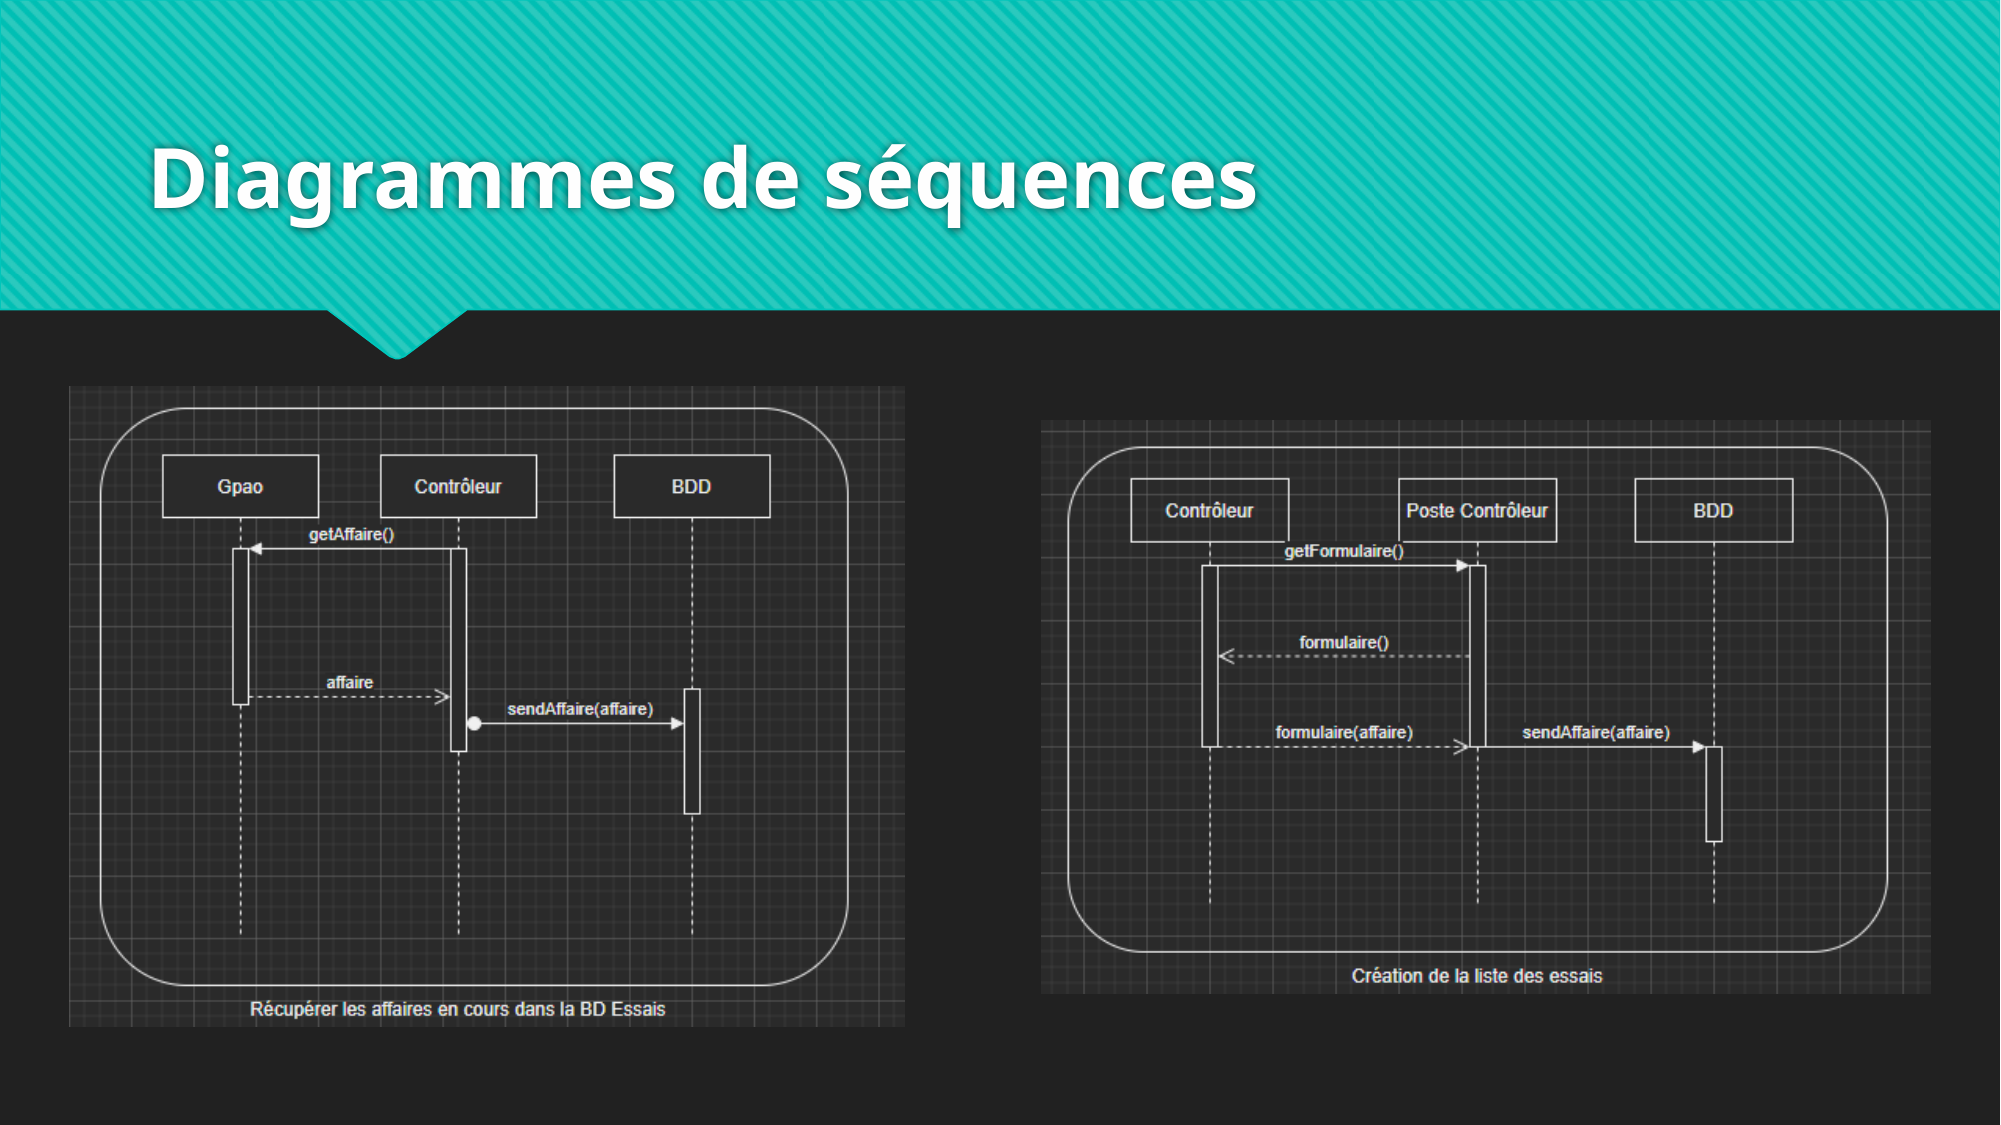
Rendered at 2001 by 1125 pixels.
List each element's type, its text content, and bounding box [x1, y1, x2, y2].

picture [68, 386, 905, 1027]
picture [1040, 419, 1932, 994]
title Diagrammes de séquences [132, 73, 1868, 233]
